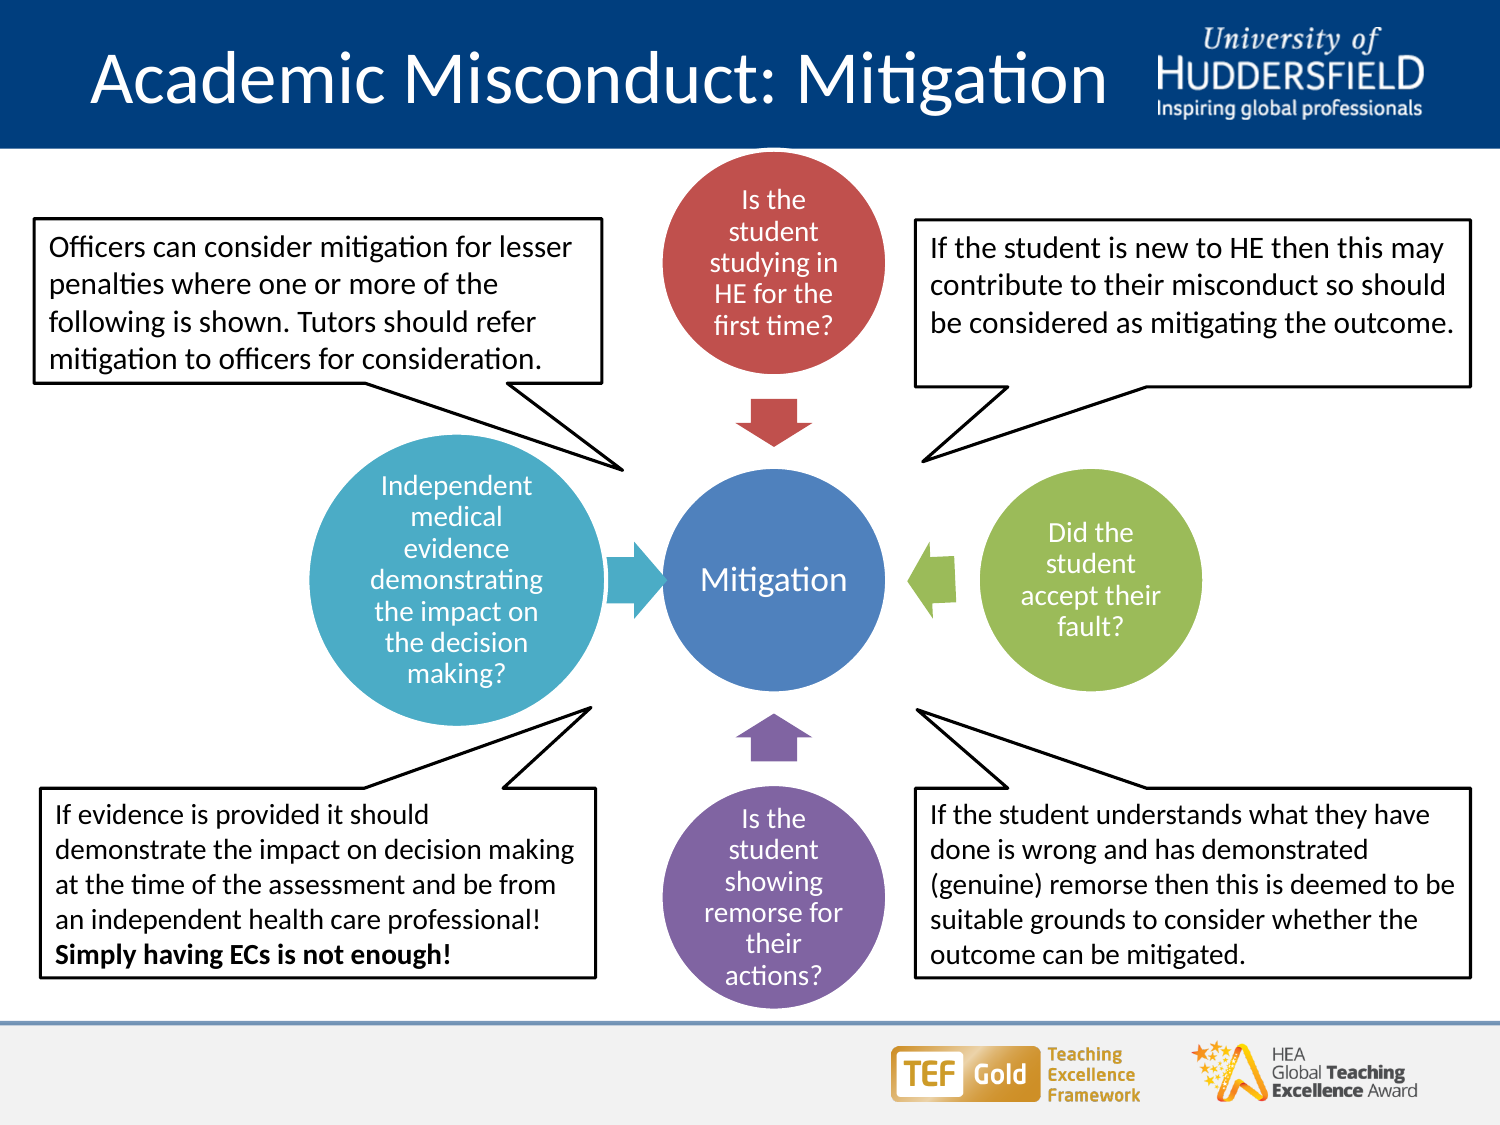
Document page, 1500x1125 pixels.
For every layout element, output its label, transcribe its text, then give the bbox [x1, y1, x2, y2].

picture [891, 1046, 1140, 1102]
picture [1187, 1034, 1424, 1112]
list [29, 148, 1483, 1012]
title Academic Misconduct: Mitigation [75, 21, 1140, 126]
picture [1158, 27, 1425, 121]
